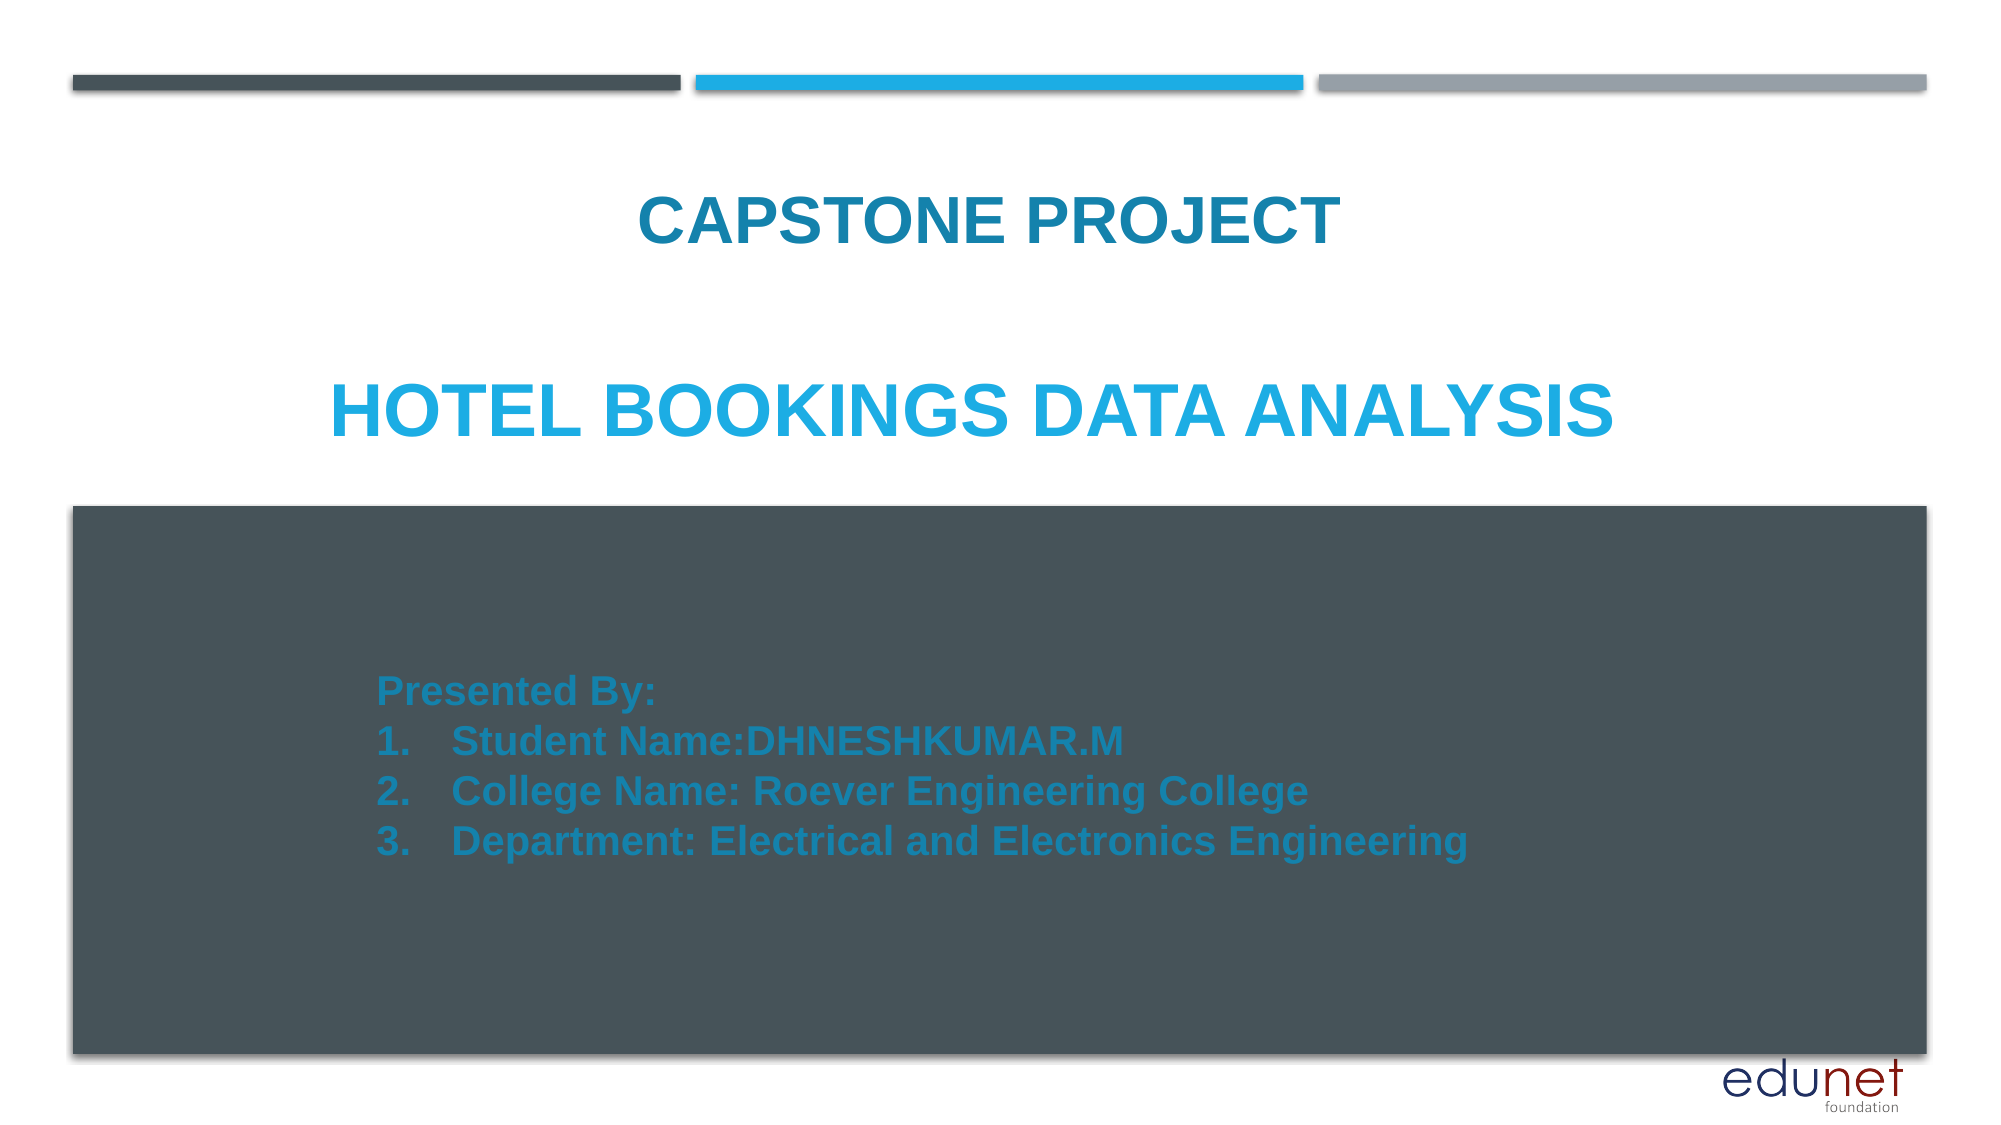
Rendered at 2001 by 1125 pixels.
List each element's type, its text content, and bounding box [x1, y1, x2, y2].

text_box CAPSTONE PROJECT [0, 169, 2000, 265]
title Hotel bookings data analysis [222, 298, 1723, 460]
picture [1719, 1056, 1905, 1116]
text_box Presented By: Student Name:DHNESHKUMAR.M College Name: Roever Engineering College Department: Electrical and Electronics Engineering [361, 656, 1671, 872]
